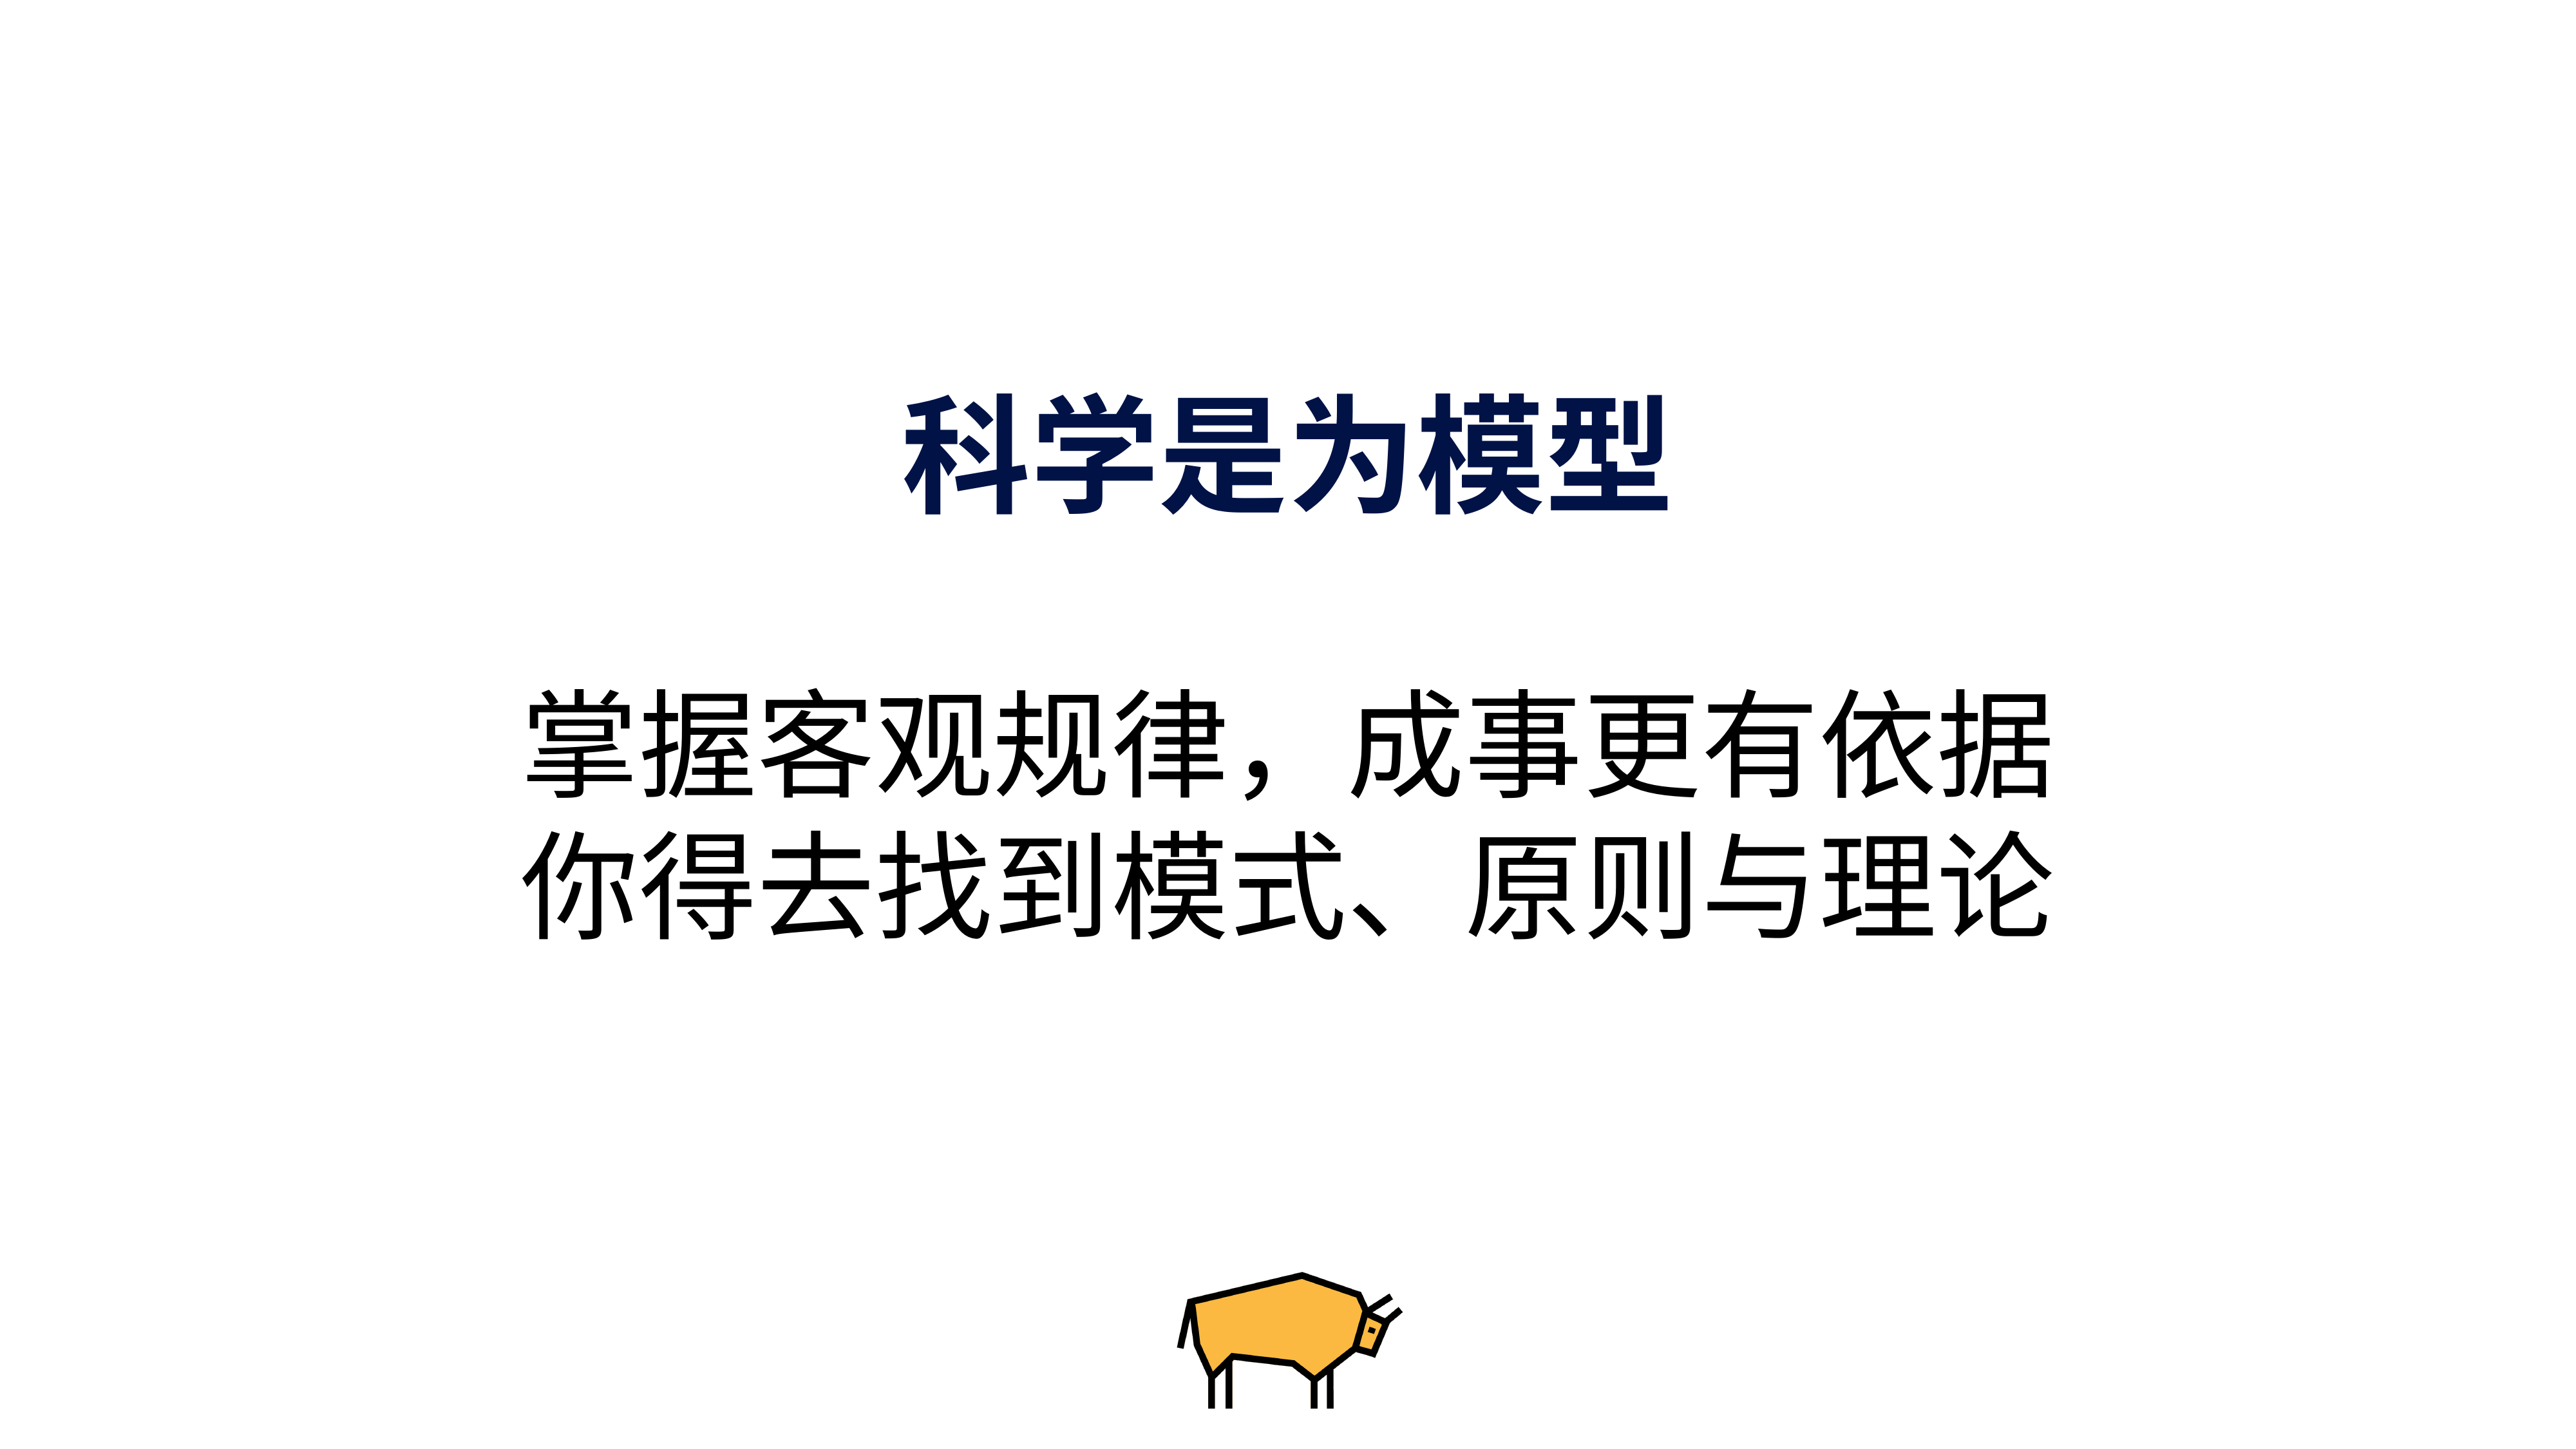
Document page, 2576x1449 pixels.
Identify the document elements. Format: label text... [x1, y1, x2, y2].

title 科学是为模型 掌握客观规律，成事更有依据 你得去找到模式、原则与理论 [0, 281, 2576, 1047]
picture [1174, 1268, 1408, 1412]
